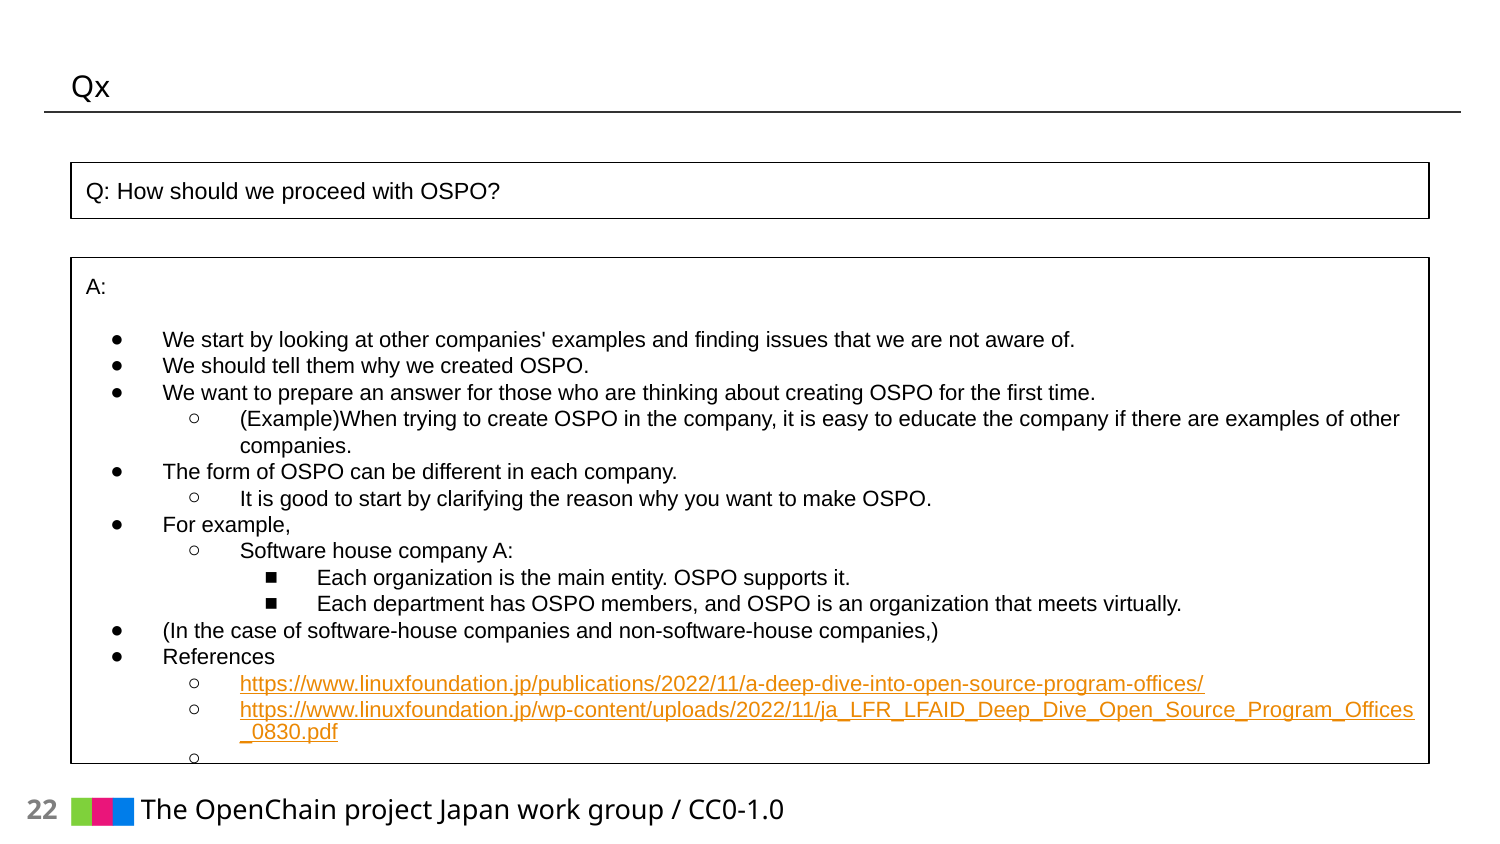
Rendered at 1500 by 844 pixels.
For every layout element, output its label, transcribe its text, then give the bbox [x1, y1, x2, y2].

text_box Q: How should we proceed with OSPO? [70, 162, 1430, 219]
text_box A: We start by looking at other companies' examples and finding issues that we are not aware of. We should tell them why we created OSPO. We want to prepare an answer for those who are thinking about creating OSPO for the first time. (Example)When trying to create OSPO in the company, it is easy to educate the company if there are examples of other companies. The form of OSPO can be different in each company. It is good to start by clarifying the reason why you want to make OSPO. For example, Software house company A: Each organization is the main entity. OSPO supports it. Each department has OSPO members, and OSPO is an organization that meets virtually. (In the case of software-house companies and non-software-house companies,) References https://www.linuxfoundation.jp/publications/2022/11/a-deep-dive-into-open-source-program-offices/ https://www.linuxfoundation.jp/wp-content/uploads/2022/11/ja_LFR_LFAID_Deep_Dive_Open_Source_Program_Offices_0830.pdf [70, 257, 1430, 764]
title Qx [70, 5, 1430, 104]
